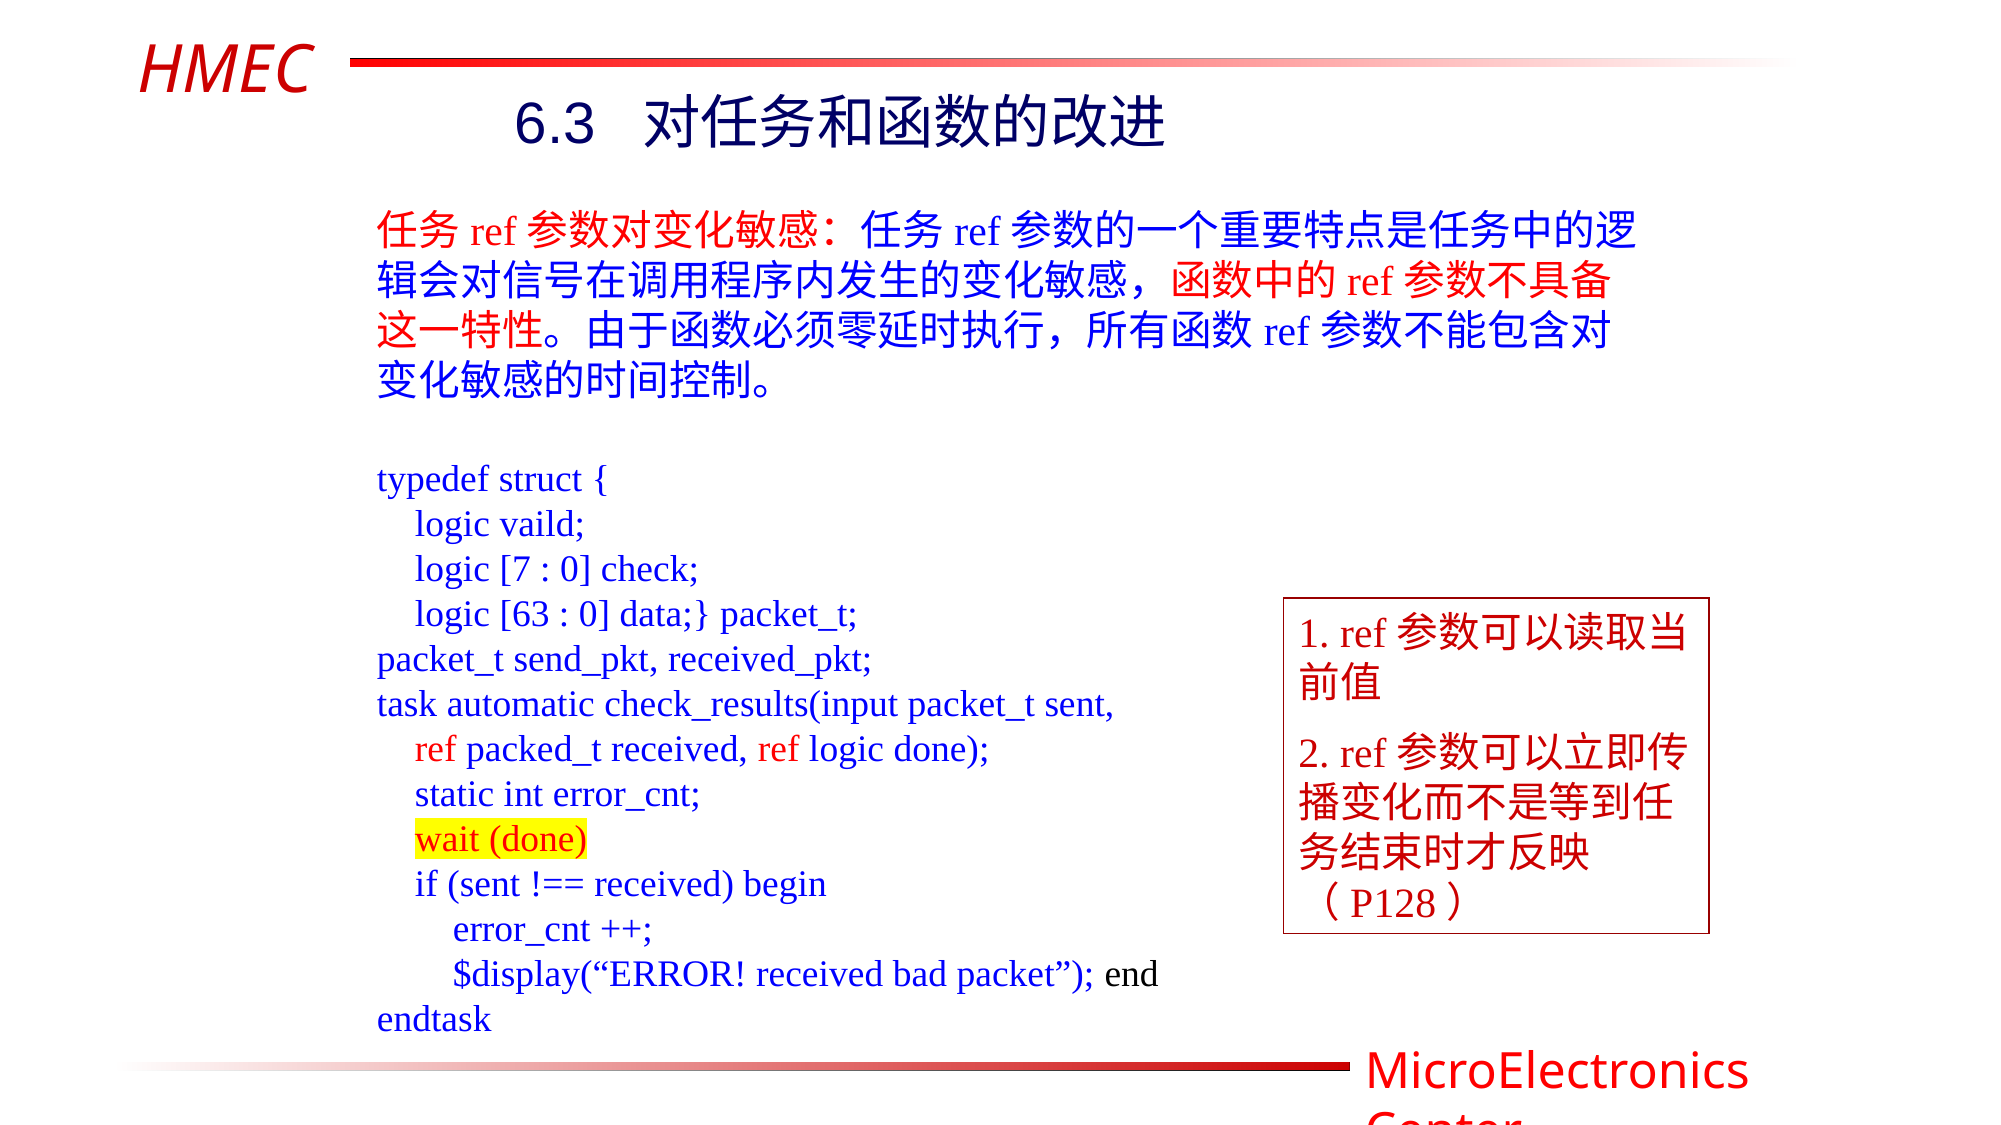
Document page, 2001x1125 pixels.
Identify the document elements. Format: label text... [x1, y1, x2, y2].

text_box 任务ref参数对变化敏感：任务ref参数的一个重要特点是任务中的逻辑会对信号在调用程序内发生的变化敏感，函数中的ref参数不具备这一特性。由于函数必须零延时执行，所有函数ref参数不能包含对变化敏感的时间控制。 typedef struct { logic vaild; logic [7 : 0] check; logic [63 : 0] data;} packet_t; packet_t send_pkt, received_pkt; task automatic check_results(input packet_t sent, ref packed_t received, ref logic done); static int error_cnt; wait (done) if (sent !== received) begin error_cnt ++; $display(“ERROR! received bad packet”); end endtask [362, 196, 1662, 1047]
text_box 1. ref参数可以读取当前值 2. ref参数可以立即传播变化而不是等到任务结束时才反映（P128） [1283, 597, 1709, 934]
text_box 6.3 对任务和函数的改进 [499, 78, 1625, 163]
